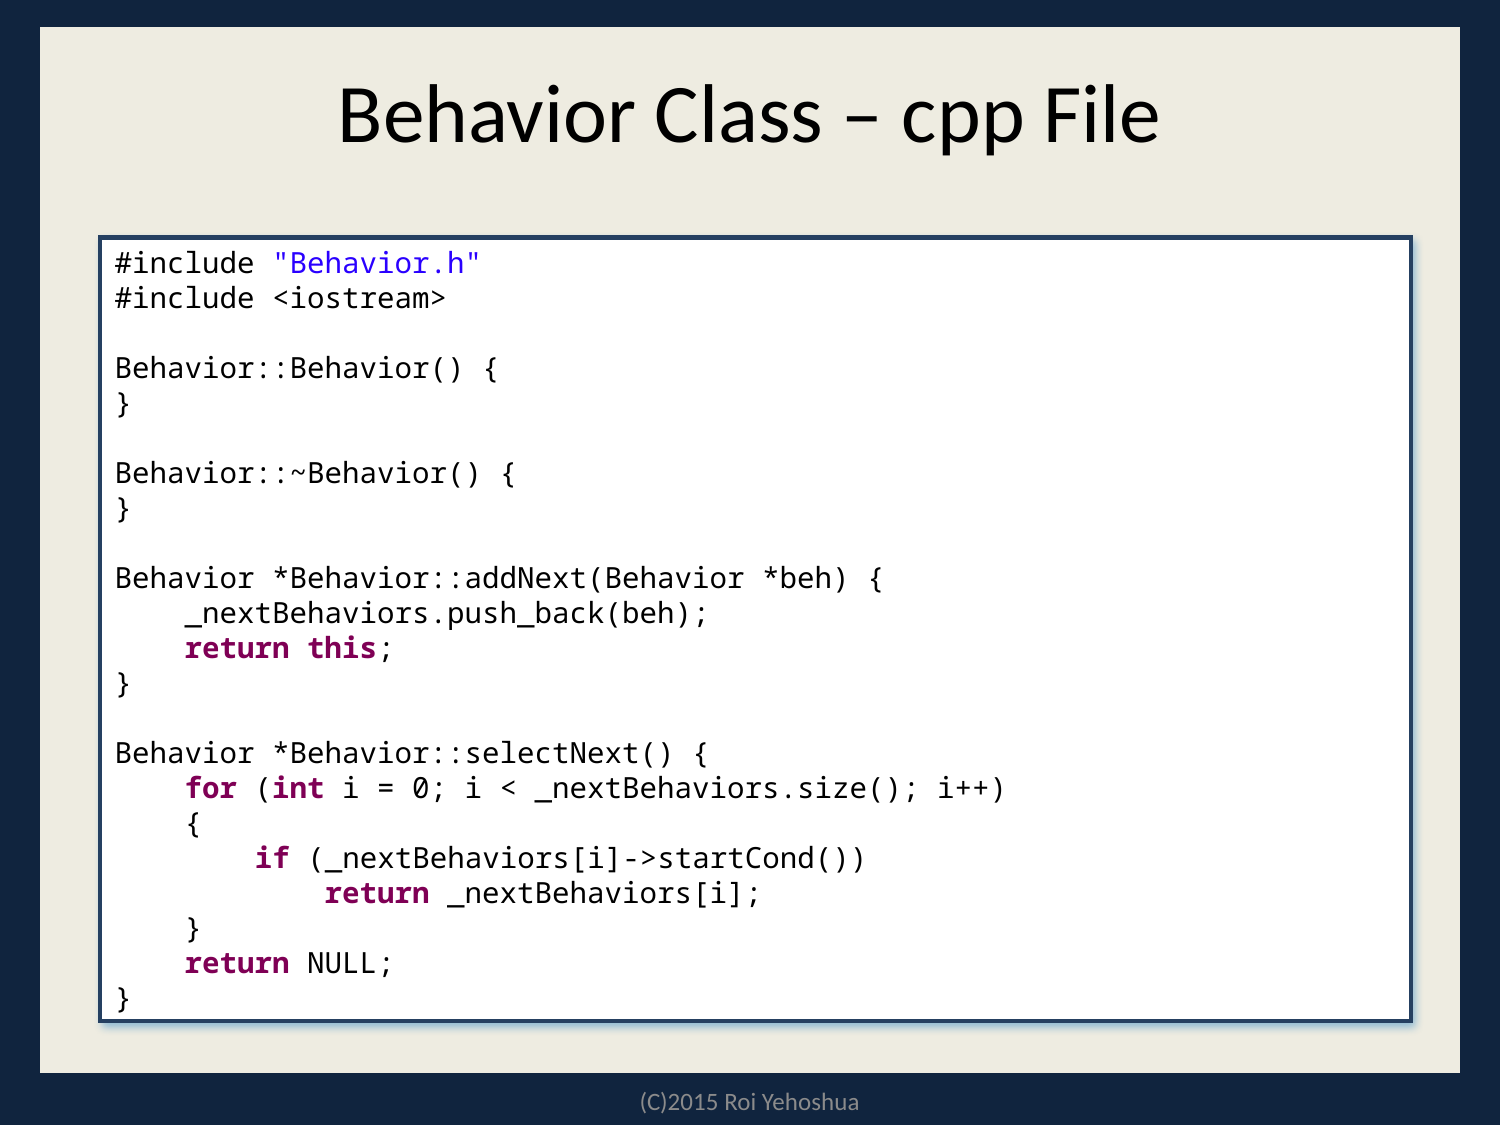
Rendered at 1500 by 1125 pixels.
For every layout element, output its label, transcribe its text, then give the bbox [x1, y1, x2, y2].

title Behavior Class – cpp File [37, 31, 1463, 188]
footer (C)2015 Roi Yehoshua [512, 1074, 988, 1125]
text_box #include "Behavior.h" #include <iostream> Behavior::Behavior() { } Behavior::~Behavior() { } Behavior *Behavior::addNext(Behavior *beh) { _nextBehaviors.push_back(beh); return this; } Behavior *Behavior::selectNext() { for (int i = 0; i < _nextBehaviors.size(); i++) { if (_nextBehaviors[i]->startCond()) return _nextBehaviors[i]; } return NULL; } [99, 237, 1412, 1022]
